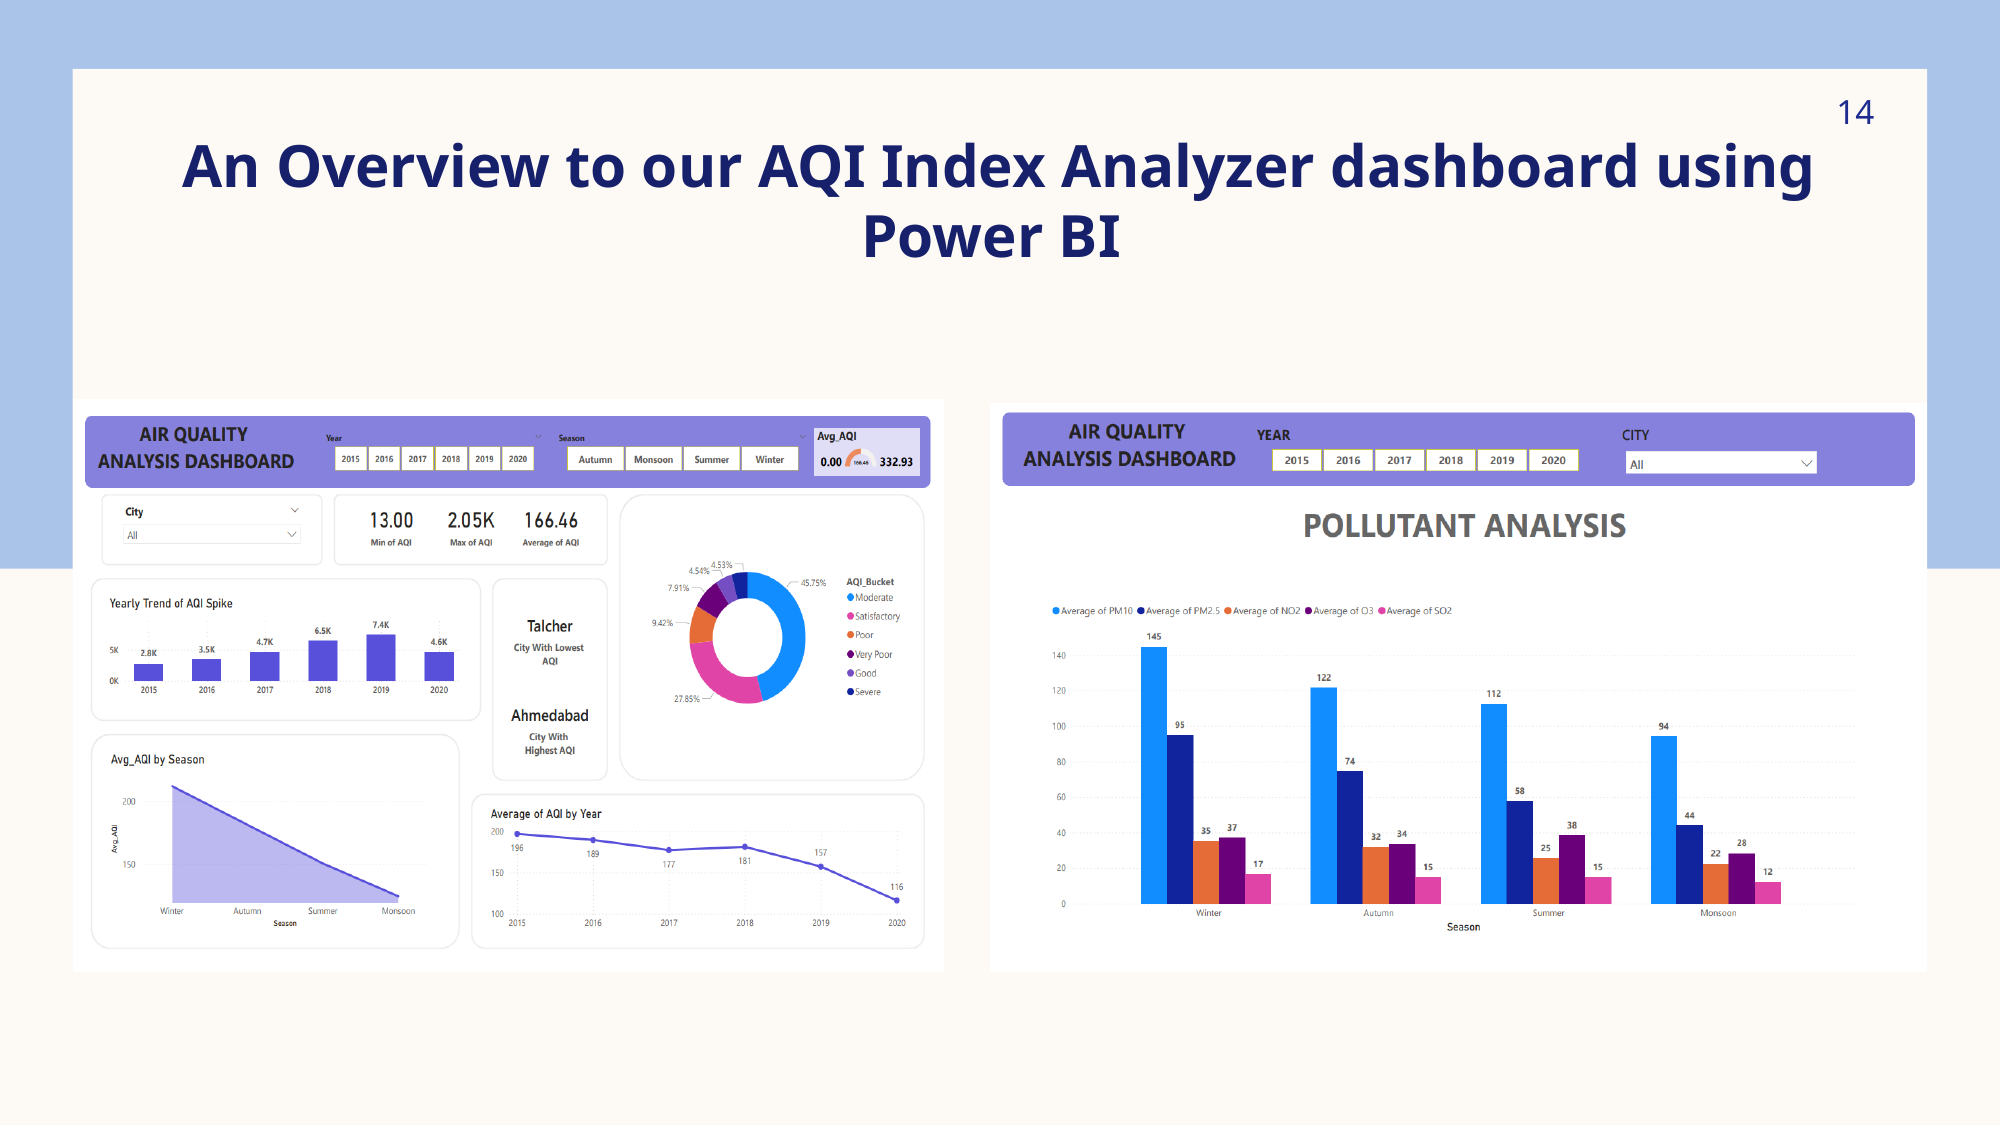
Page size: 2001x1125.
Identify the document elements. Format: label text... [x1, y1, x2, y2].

picture [990, 403, 1927, 972]
text_box An Overview to our AQI Index Analyzer dashboard using Power BI [158, 122, 1839, 277]
picture [73, 399, 944, 972]
slide_number 14 [1699, 75, 1875, 153]
